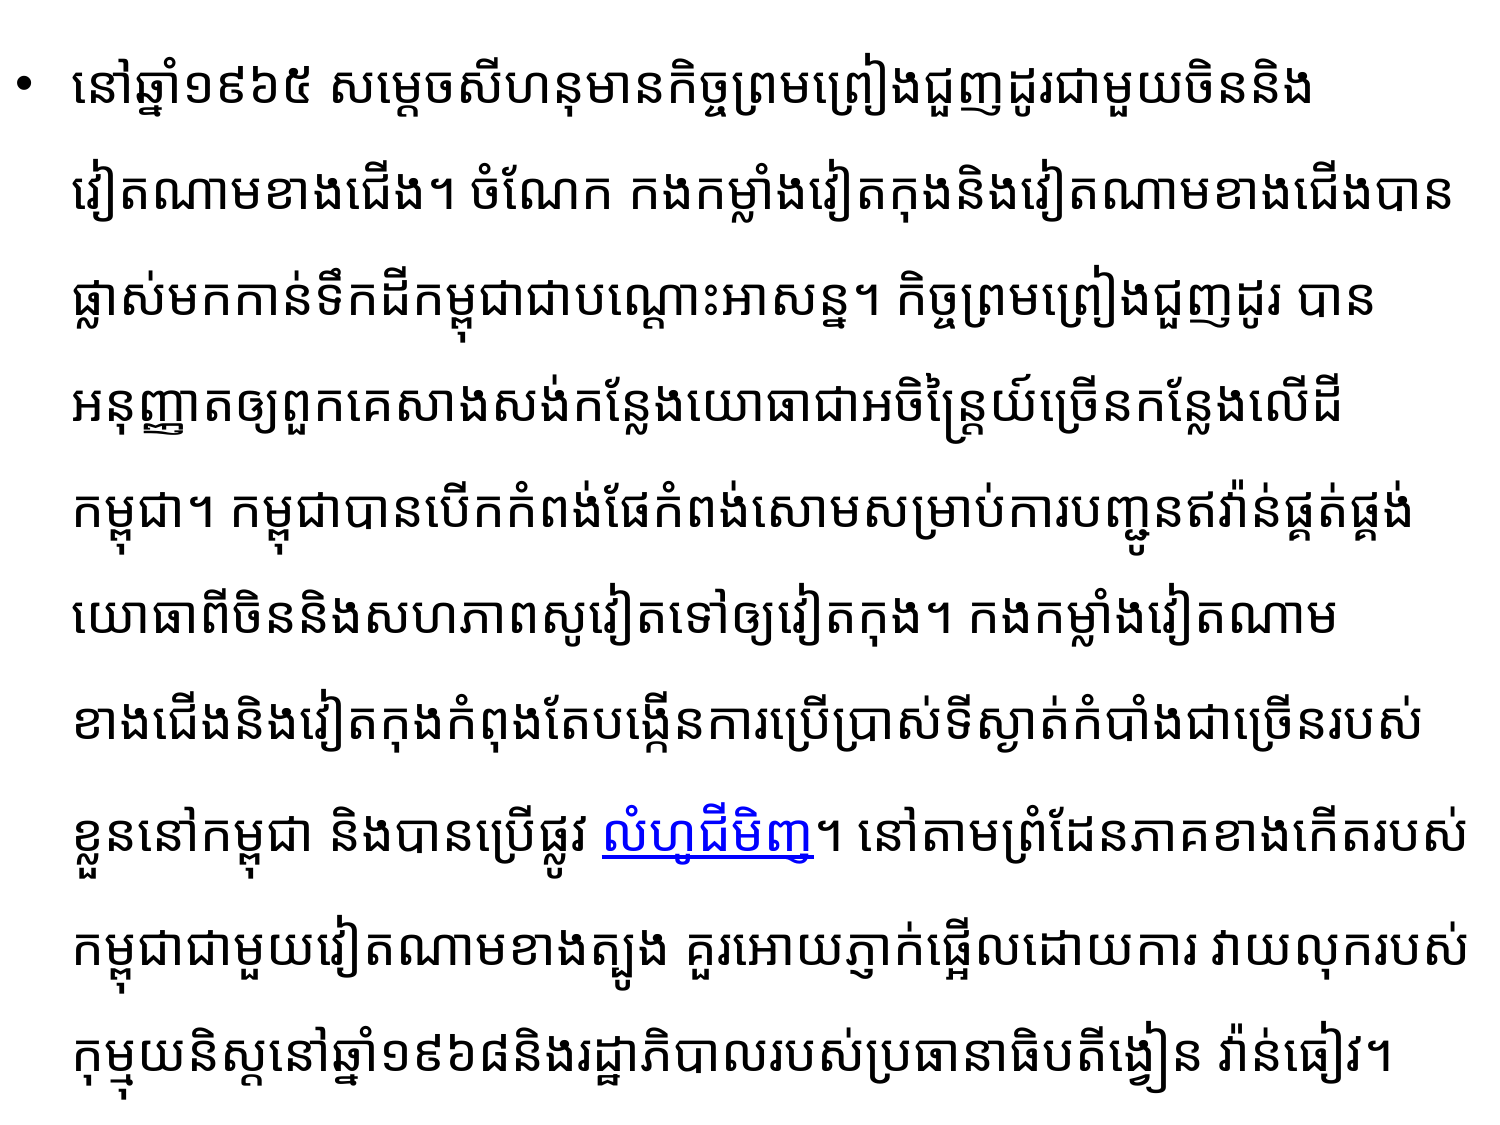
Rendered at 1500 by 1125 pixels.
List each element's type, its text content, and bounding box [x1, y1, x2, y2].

list នៅឆ្នាំ១៩៦៥ សម្ដេចសីហនុមានកិច្ចព្រមព្រៀងជួញដូរជាមួយចិននិងវៀតណាមខាងជើង។ ចំណែក​ កងកម្លាំងវៀតកុងនិងវៀតណាមខាងជើងបានផ្លាស់មកកាន់ទឹកដីកម្ពុជាជាបណ្ដោះអាសន្ន។ កិច្ចព្រមព្រៀង​ជួញ​ដូរ​ បានអនុញ្ញាតឲ្យ​ពួកគេសាងសង់កន្លែងយោធា​ជាអចិន្ត្រៃយ៍ច្រើនកន្លែងលើដីកម្ពុជា។ កម្ពុជាបាន​បើក​កំពង់​ផែកំពង់សោមសម្រាប់ការបញ្ជូនឥវ៉ាន់ផ្គត់ផ្គង់យោធាពីចិននិងសហភាពសូវៀតទៅឲ្យវៀតកុង។ កងកម្លាំង​វៀត​ណាមខាងជើងនិងវៀតកុងកំពុងតែបង្កើនការប្រើប្រាស់ទីស្ងាត់កំបាំង​ជាច្រើនរបស់ខ្លួននៅកម្ពុជា និង​បានប្រើ​ផ្លូវ លំហូជីមិញ។ នៅតាមព្រំដែនភាគខាងកើតរបស់កម្ពុជាជាមួយវៀតណាមខាងត្បូង គួរអោយភ្ញាក់ផ្អើលដោយការ វាយលុករបស់កុម្មុយនិស្តនៅឆ្នាំ១៩៦៨និងរដ្ឋាភិបាលរបស់ប្រធានាធិបតីង្វៀន វ៉ាន់ធៀវ។​ [0, 0, 1500, 1125]
